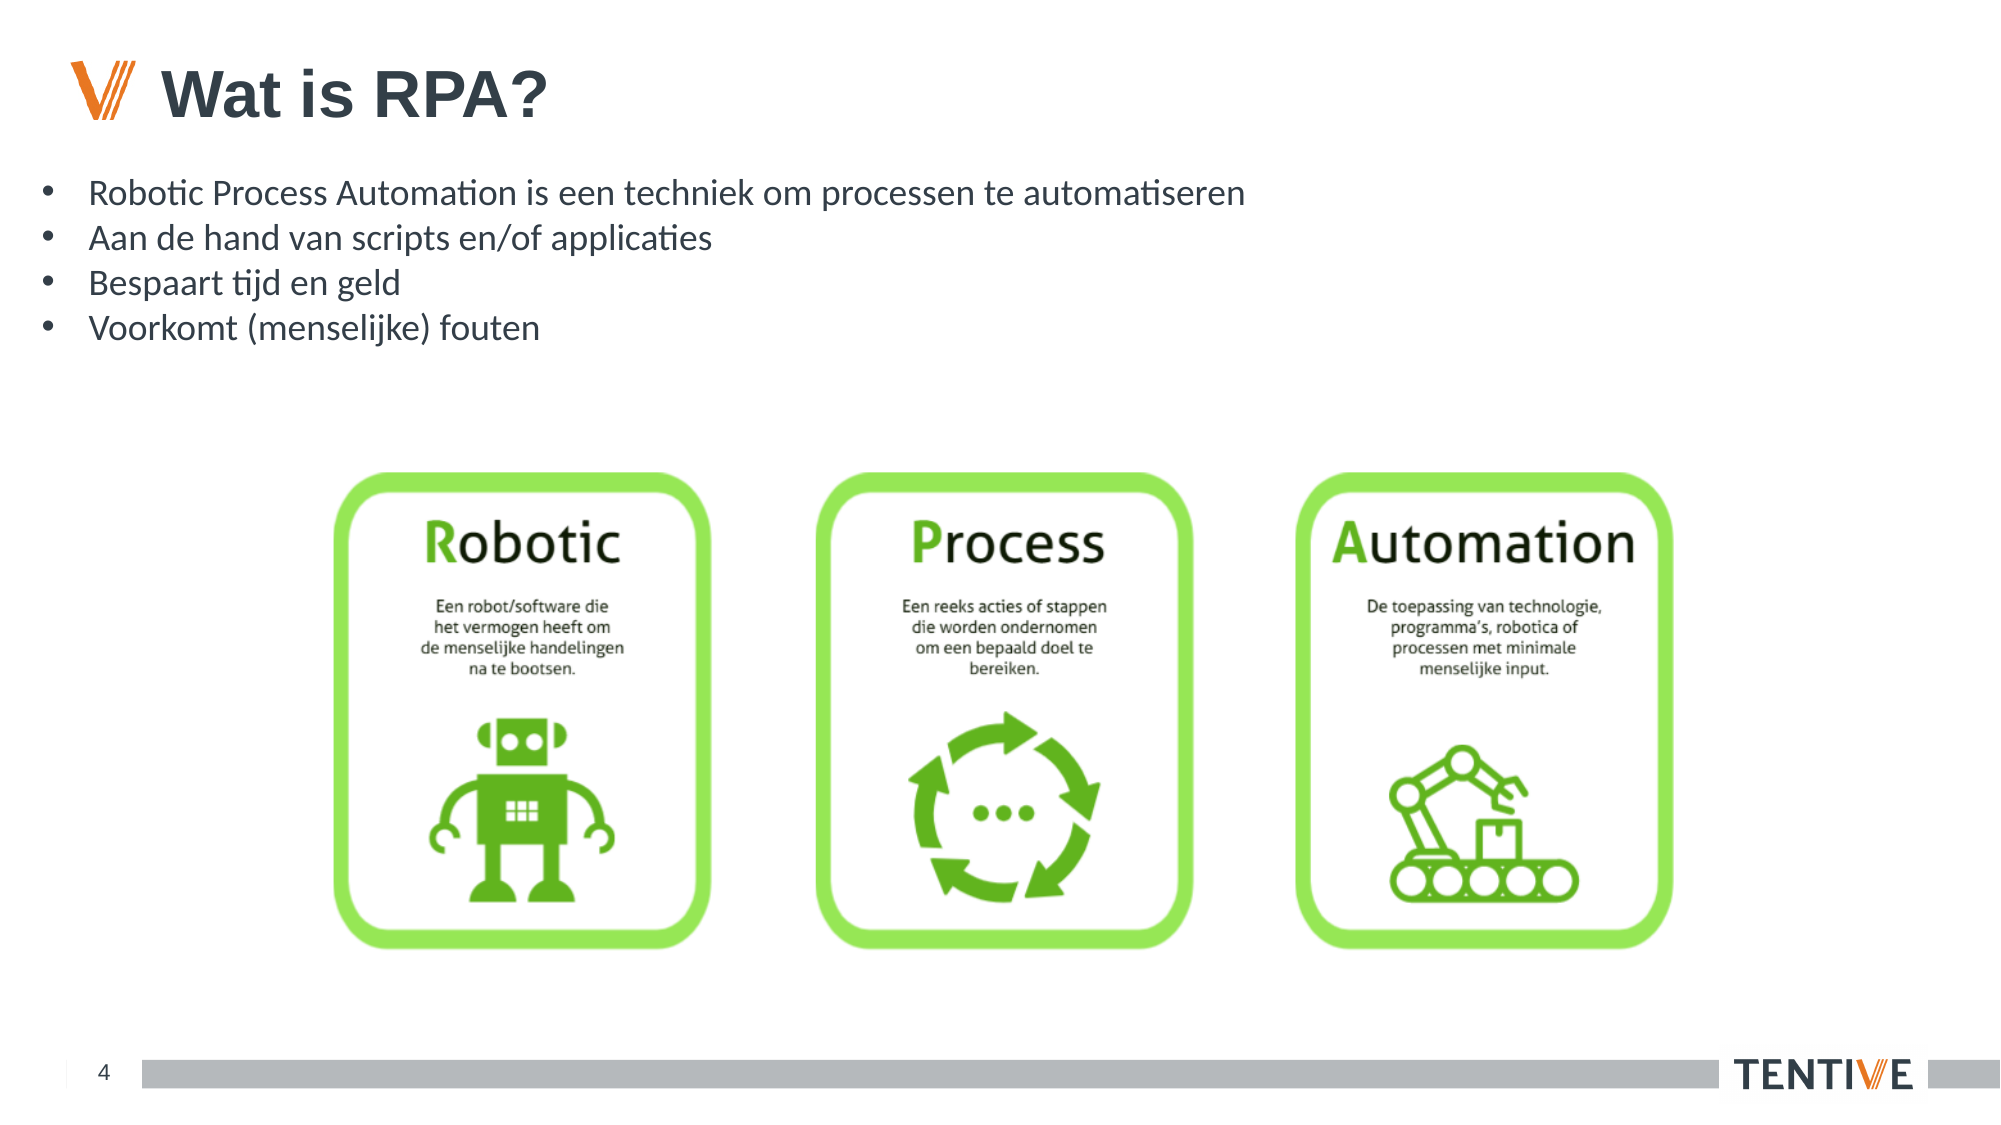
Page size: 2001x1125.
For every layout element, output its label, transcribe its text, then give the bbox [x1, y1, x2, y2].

title Wat is RPA? [147, 52, 1928, 211]
picture [1719, 1044, 1928, 1104]
text_box Robotic Process Automation is een techniek om processen te automatiseren Aan de hand van scripts en/of applicaties Bespaart tijd en geld Voorkomt (menselijke) fouten [26, 160, 1274, 356]
picture [308, 463, 1692, 965]
picture [70, 60, 136, 120]
